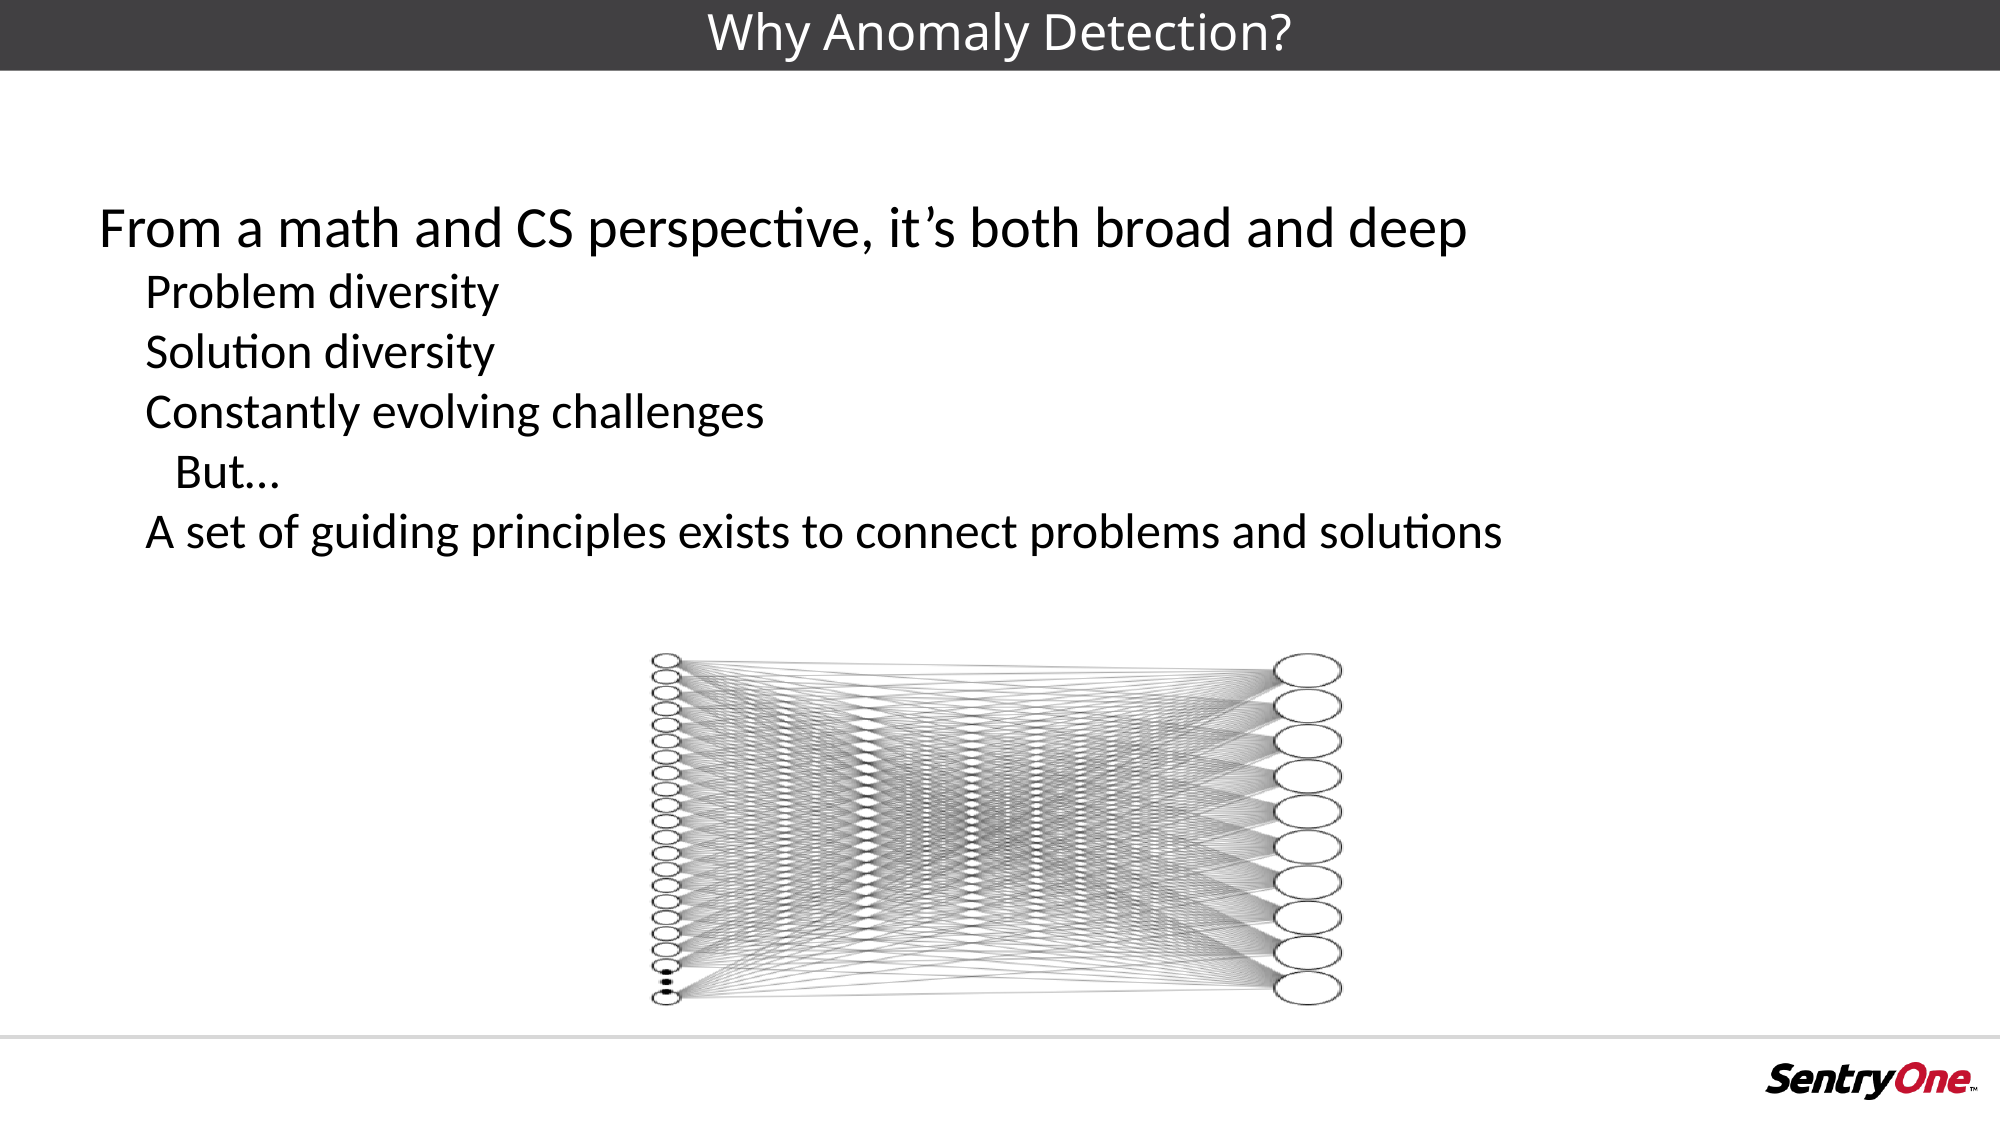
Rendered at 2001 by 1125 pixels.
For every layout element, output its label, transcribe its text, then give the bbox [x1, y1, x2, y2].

list From a math and CS perspective, it’s both broad and deep Problem diversity Solution diversity Constantly evolving challenges But… A set of guiding principles exists to connect problems and solutions [99, 188, 1900, 563]
title Why Anomaly Detection? [420, 0, 1580, 61]
picture [648, 650, 1352, 1011]
picture [1765, 1062, 1978, 1100]
